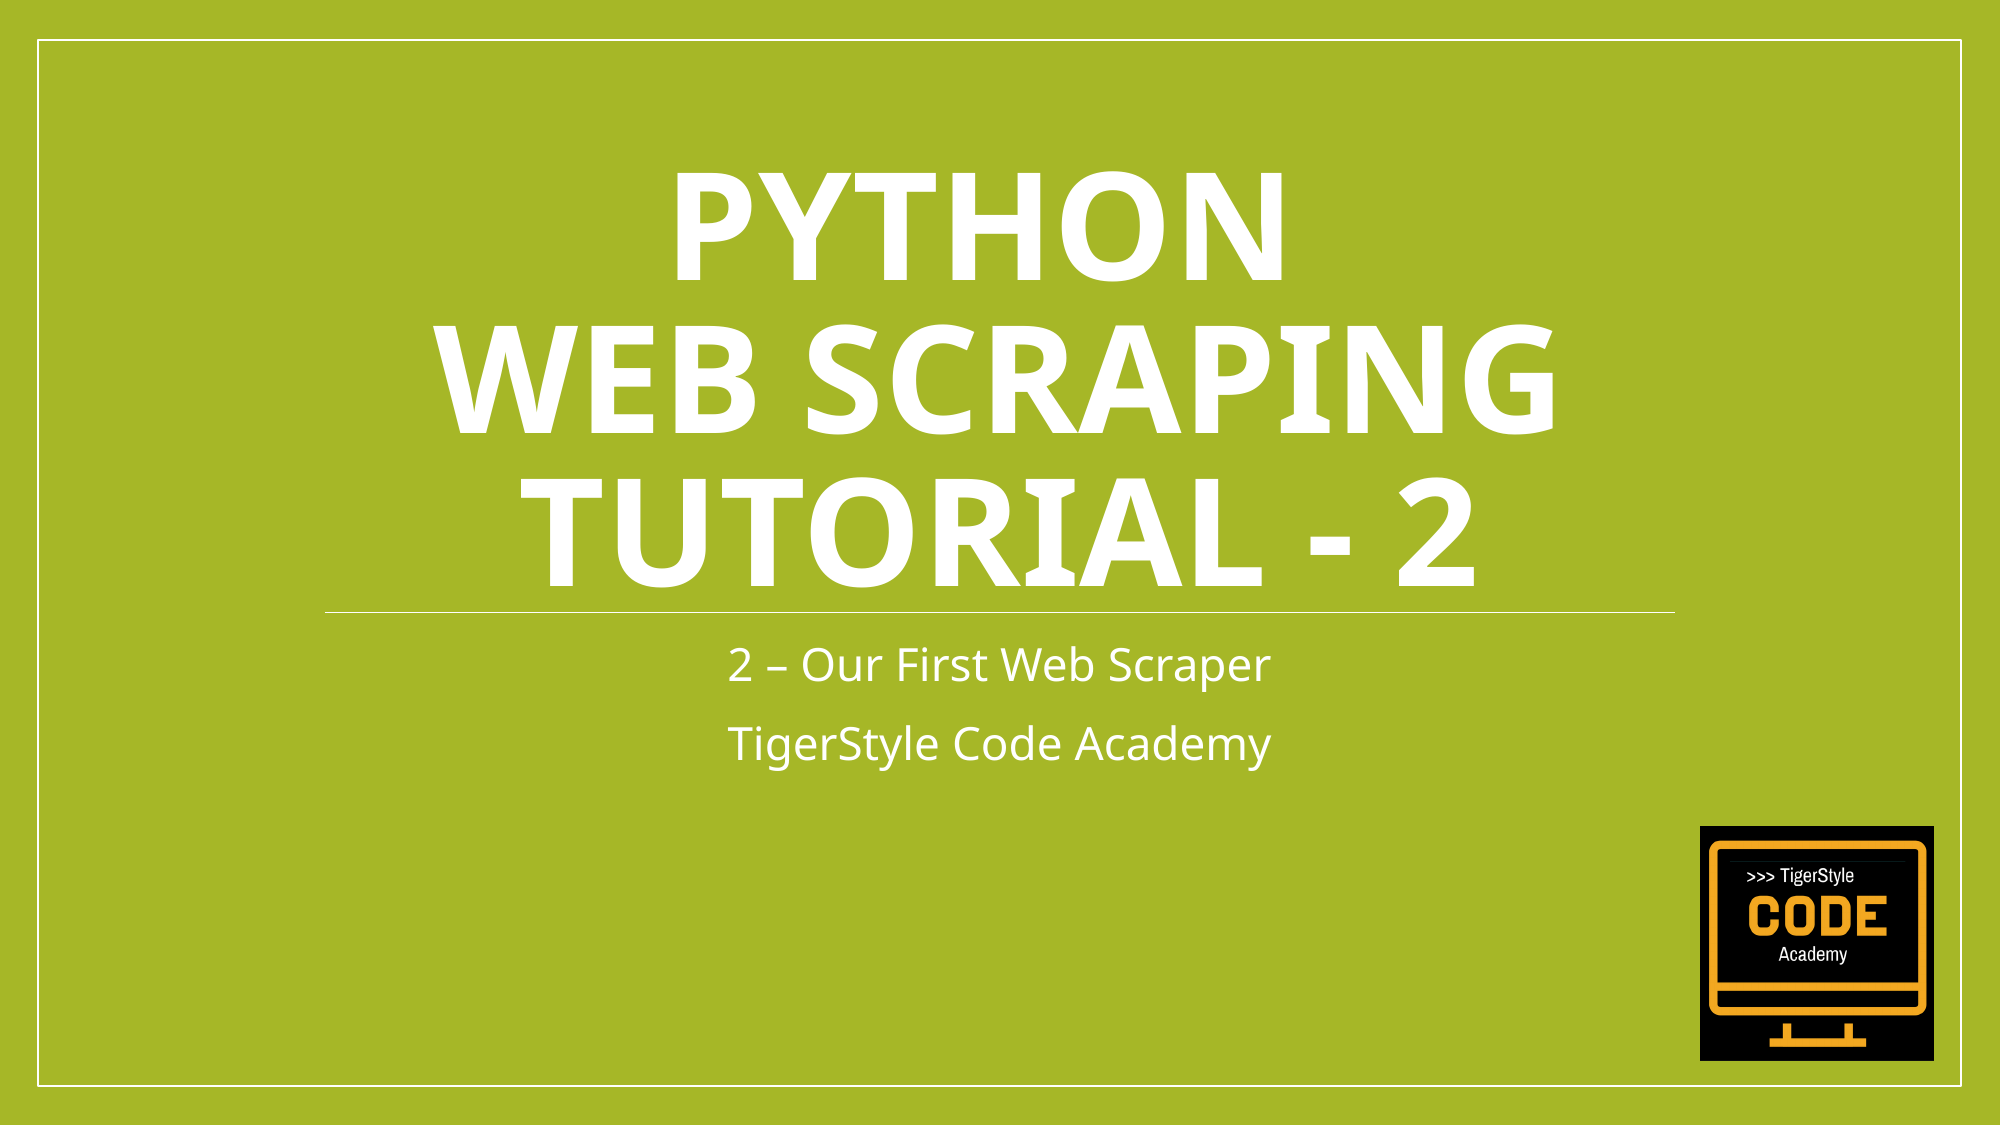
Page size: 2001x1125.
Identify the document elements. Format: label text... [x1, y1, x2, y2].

subtitle 2 – Our First Web Scraper TigerStyle Code Academy [280, 634, 1719, 863]
title Python web scraping Tutorial - 2 [182, 144, 1818, 625]
picture [1699, 826, 1935, 1061]
